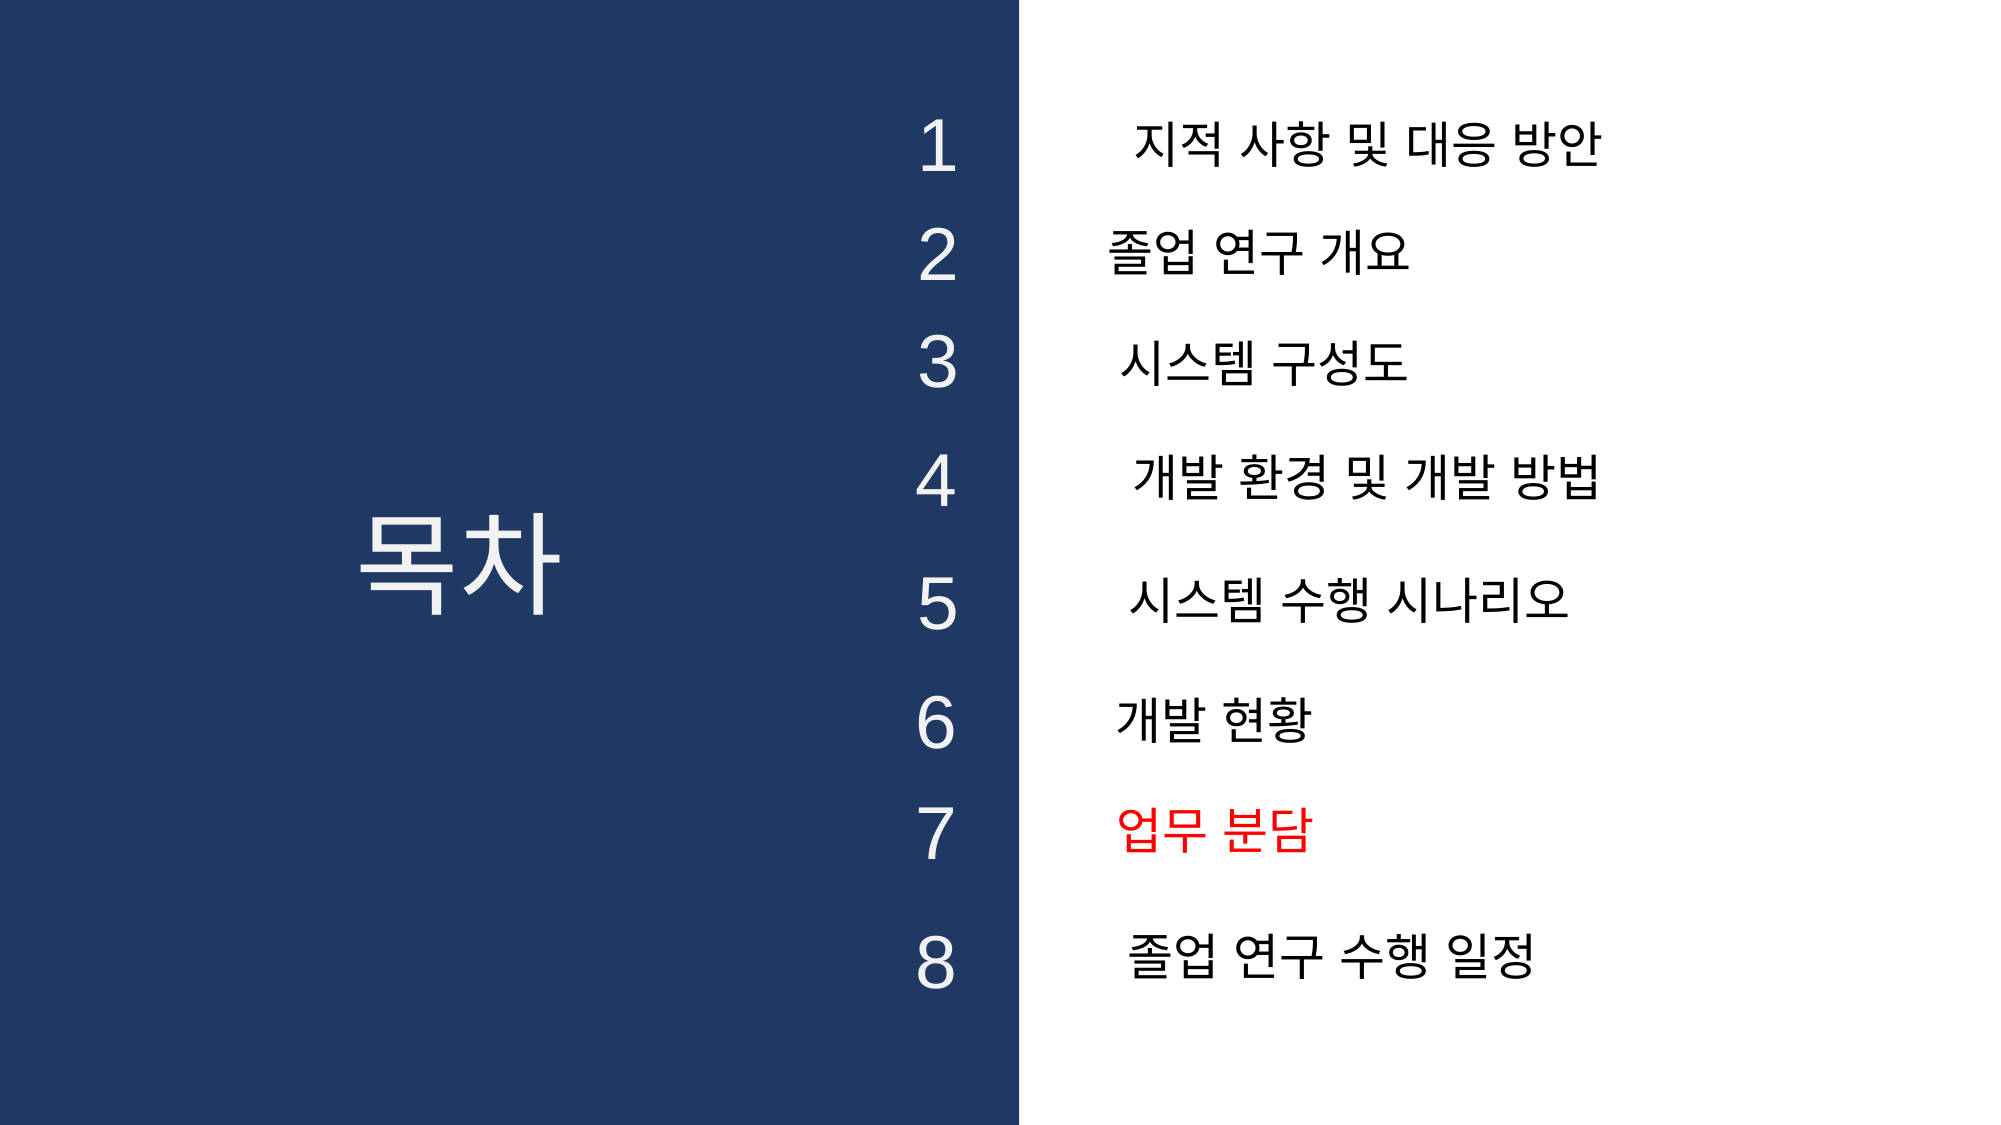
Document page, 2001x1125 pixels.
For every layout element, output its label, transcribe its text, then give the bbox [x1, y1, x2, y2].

text_box 졸업 연구 수행 일정 [1113, 917, 1553, 993]
text_box 개발 현황 [1100, 681, 1329, 757]
text_box 지적 사항 및 대응 방안 [1118, 106, 1619, 181]
text_box 시스템 수행 시나리오 [1113, 562, 1586, 638]
text_box 2 [902, 198, 975, 304]
text_box 8 [900, 906, 973, 1012]
text_box 6 [900, 666, 973, 772]
text_box 1 [902, 89, 975, 195]
text_box 3 [902, 304, 975, 410]
text_box 개발 환경 및 개발 방법 [1117, 439, 1618, 514]
text_box 4 [900, 424, 973, 529]
text_box 5 [902, 547, 975, 652]
text_box 시스템 구성도 [1104, 325, 1425, 400]
text_box 7 [900, 777, 973, 883]
text_box 졸업 연구 개요 [1092, 213, 1573, 289]
text_box 업무 분담 [1101, 792, 1330, 868]
text_box 목차 [340, 486, 578, 637]
text_box [0, 0, 1020, 1125]
